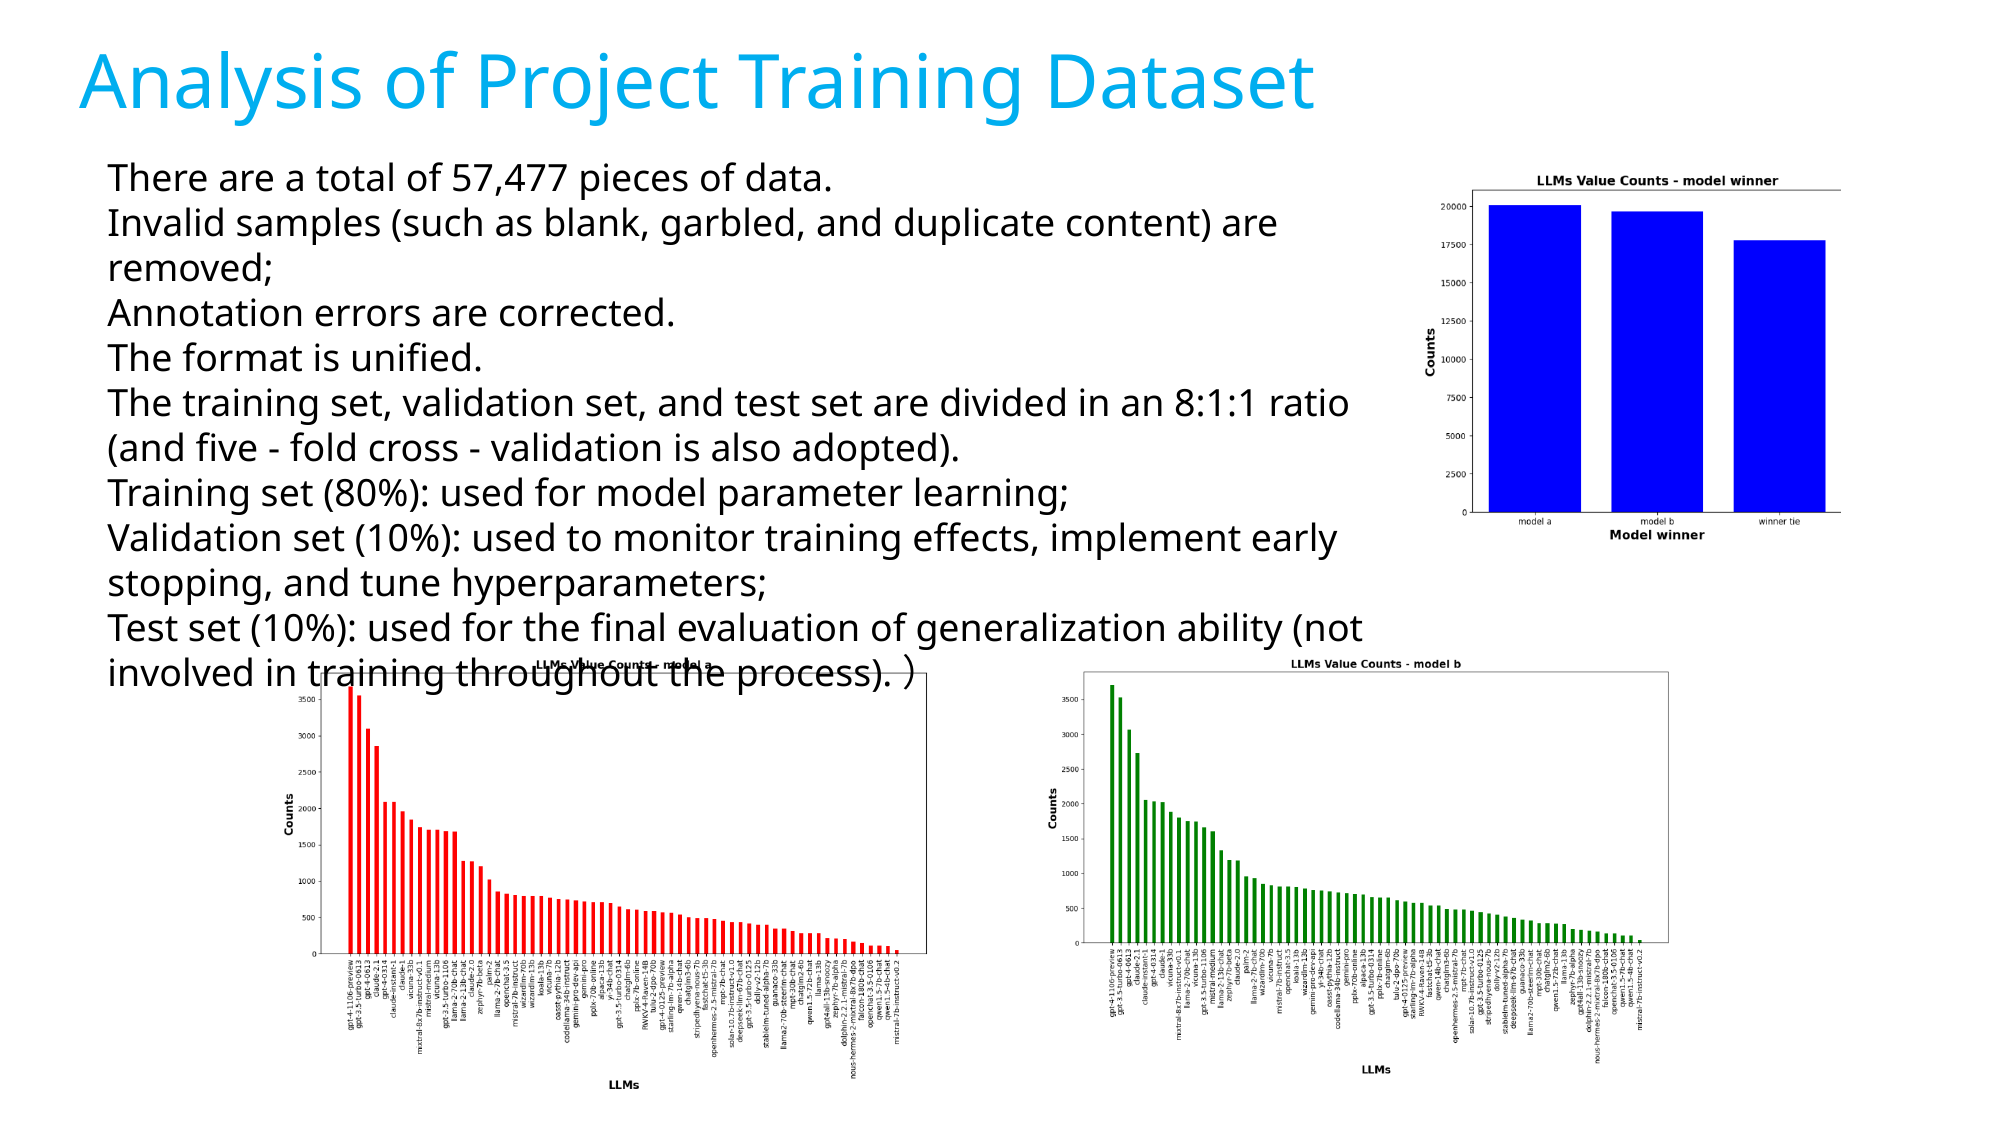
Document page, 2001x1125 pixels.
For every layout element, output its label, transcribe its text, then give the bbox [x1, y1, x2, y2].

picture [1423, 172, 1841, 542]
text_box Analysis of Project Training Dataset [0, 42, 1698, 127]
text_box There are a total of 57,477 pieces of data. Invalid samples (such as blank, garbled, and duplicate content) are removed; Annotation errors are corrected. The format is unified. The training set, validation set, and test set are divided in an 8:1:1 ratio (and five - fold cross - validation is also adopted). Training set (80%): used for model parameter learning; Validation set (10%): used to monitor training effects, implement early stopping, and tune hyperparameters; Test set (10%): used for the final evaluation of generalization ability (not involved in training throughout the process).） [92, 146, 1396, 746]
picture [278, 655, 930, 1095]
picture [1046, 655, 1670, 1075]
